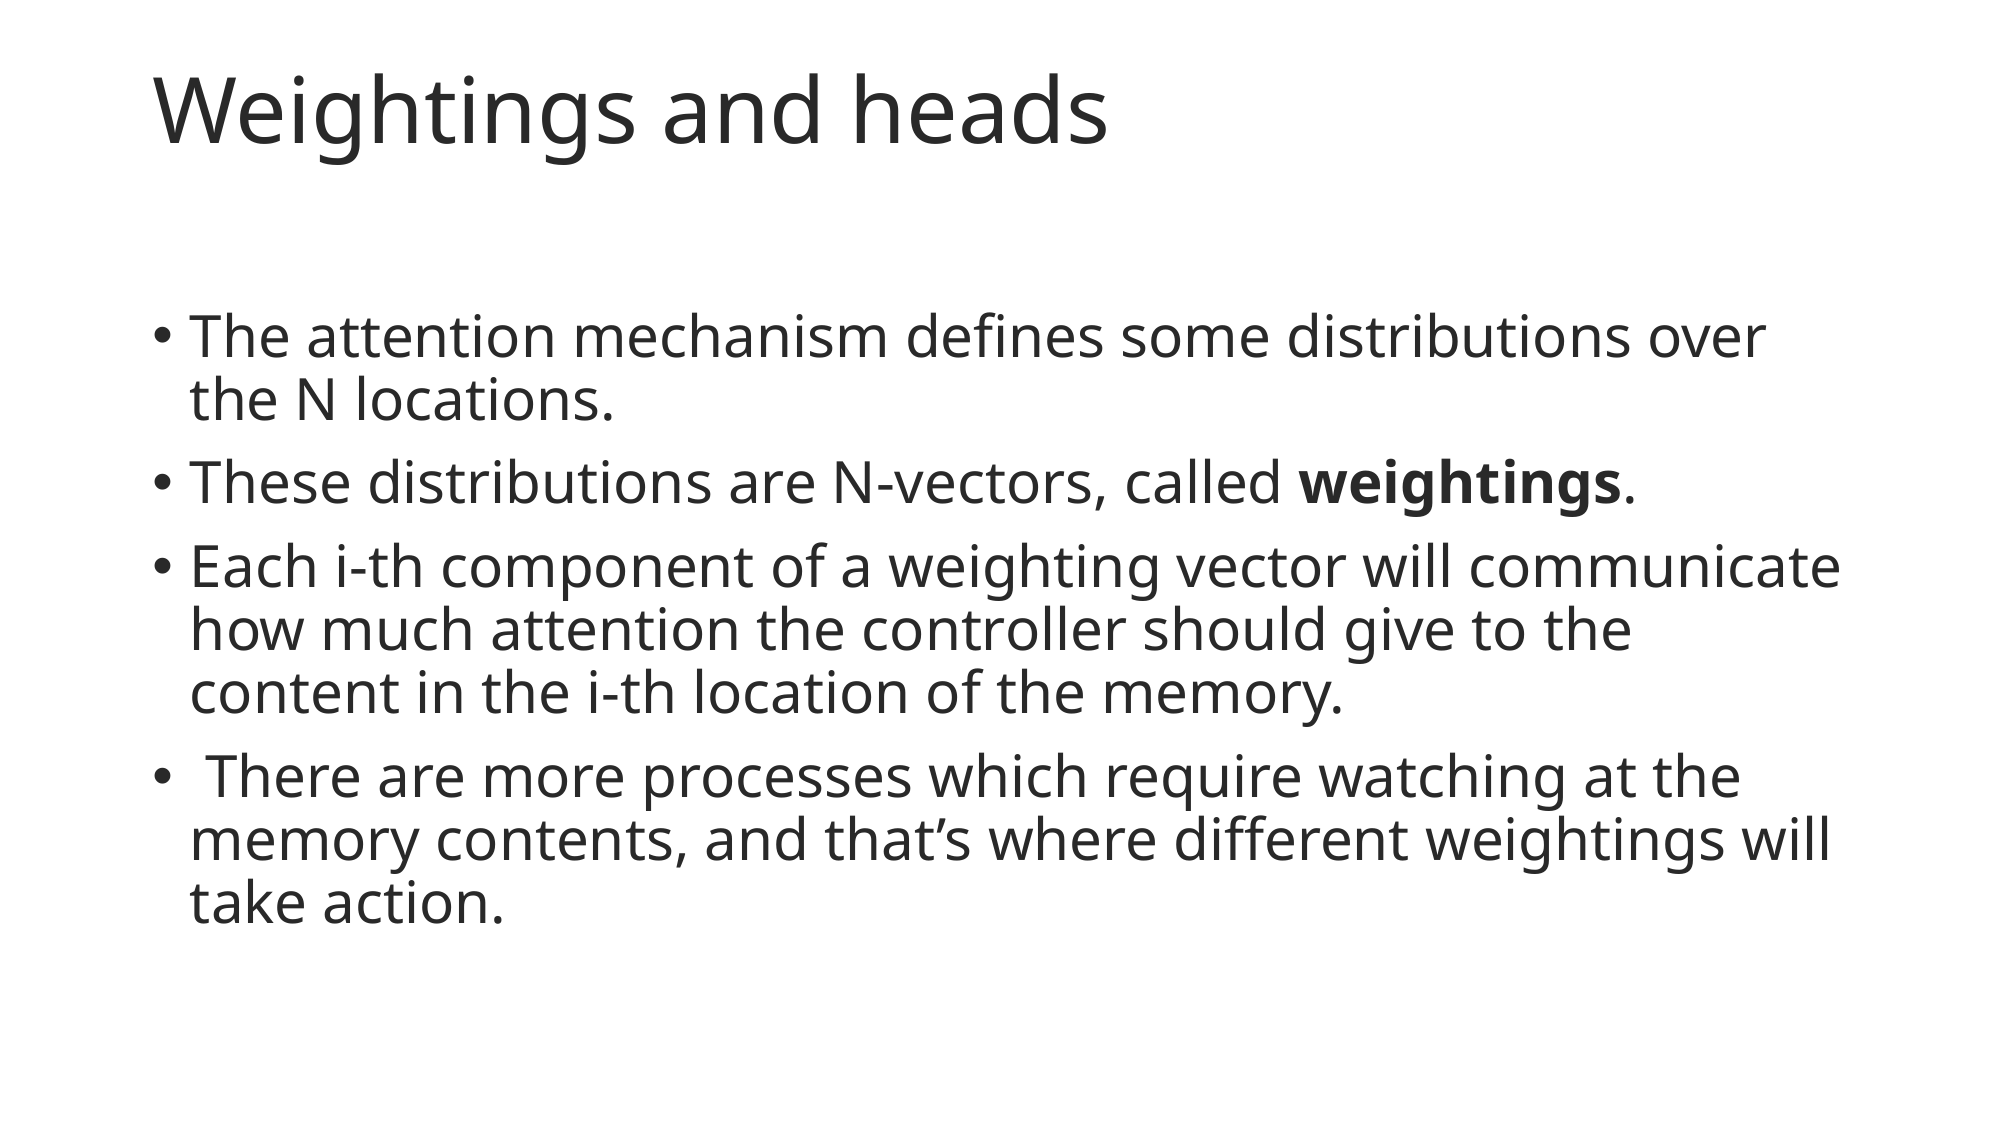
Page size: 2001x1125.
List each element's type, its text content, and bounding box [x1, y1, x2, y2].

title Weightings and heads [137, 59, 1863, 278]
list The attention mechanism defines some distributions over the N locations. These distributions are N-vectors, called weightings. Each i-th component of a weighting vector will communicate how much attention the controller should give to the content in the i-th location of the memory. There are more processes which require watching at the memory contents, and that’s where different weightings will take action. [137, 299, 1863, 1014]
